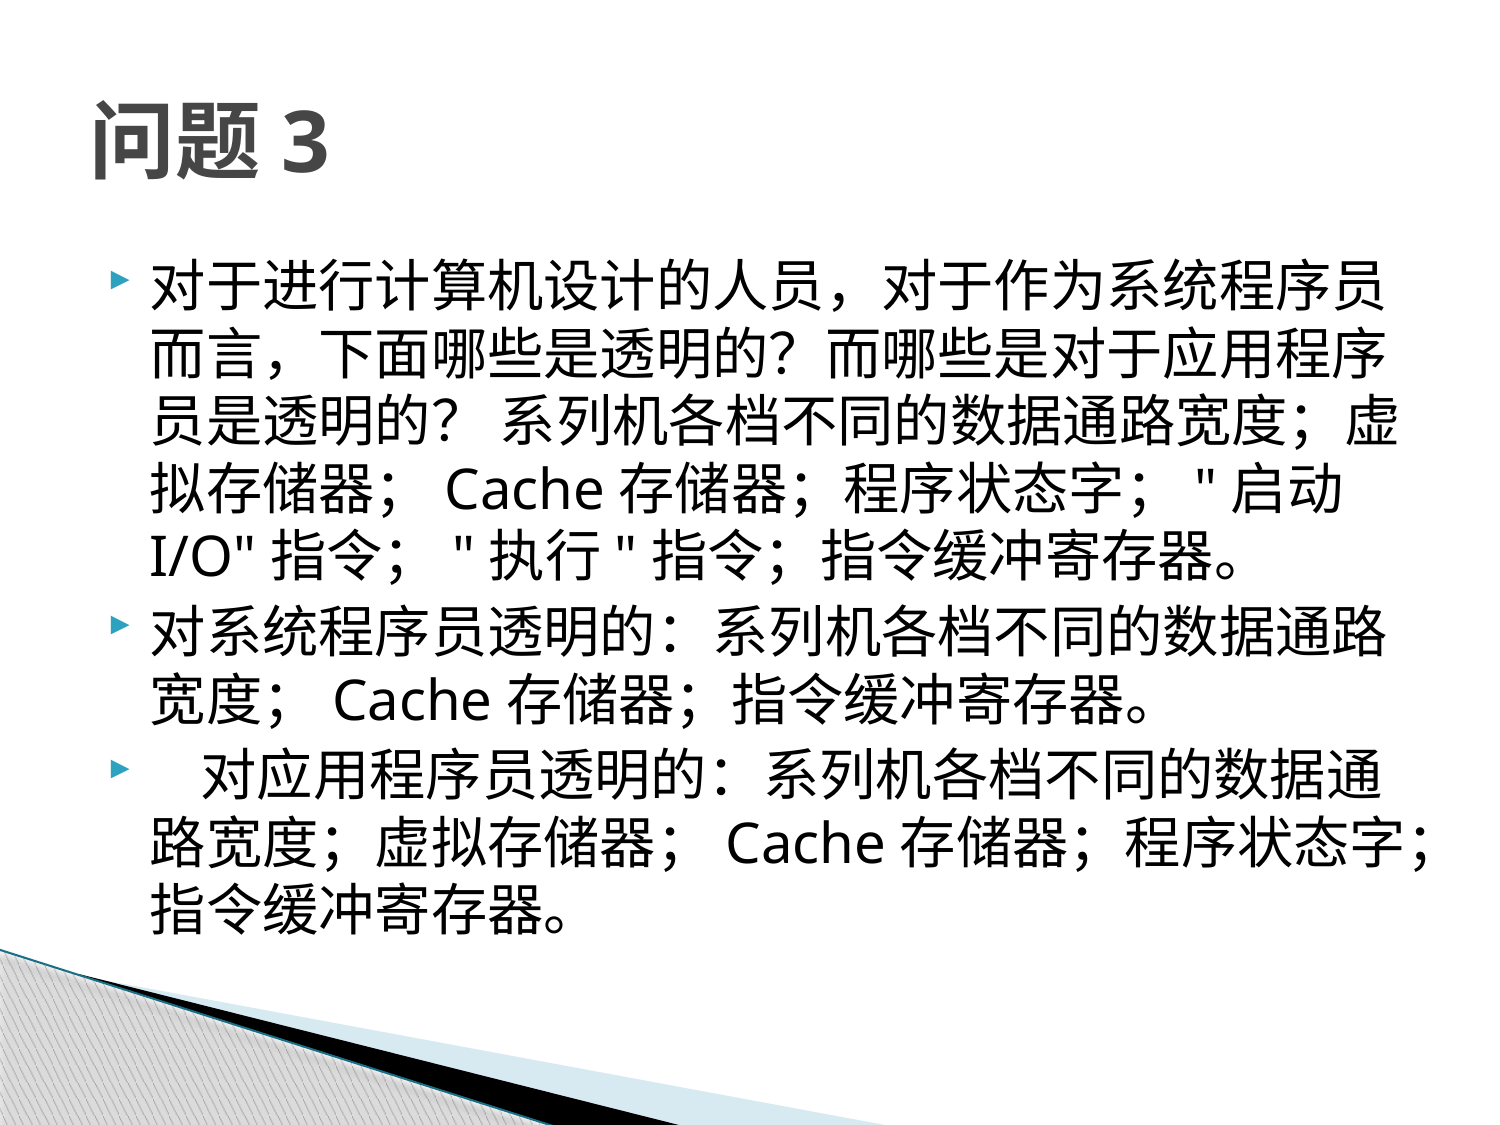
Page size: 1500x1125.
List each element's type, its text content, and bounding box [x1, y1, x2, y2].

title 问题3 [75, 45, 1425, 233]
list 对于进行计算机设计的人员，对于作为系统程序员而言，下面哪些是透明的？而哪些是对于应用程序员是透明的？ 系列机各档不同的数据通路宽度；虚拟存储器；Cache存储器；程序状态字；"启动I/O"指令；"执行"指令；指令缓冲寄存器。 对系统程序员透明的：系列机各档不同的数据通路宽度；Cache存储器；指令缓冲寄存器。 对应用程序员透明的：系列机各档不同的数据通路宽度；虚拟存储器；Cache存储器；程序状态字；指令缓冲寄存器。 [75, 243, 1425, 986]
